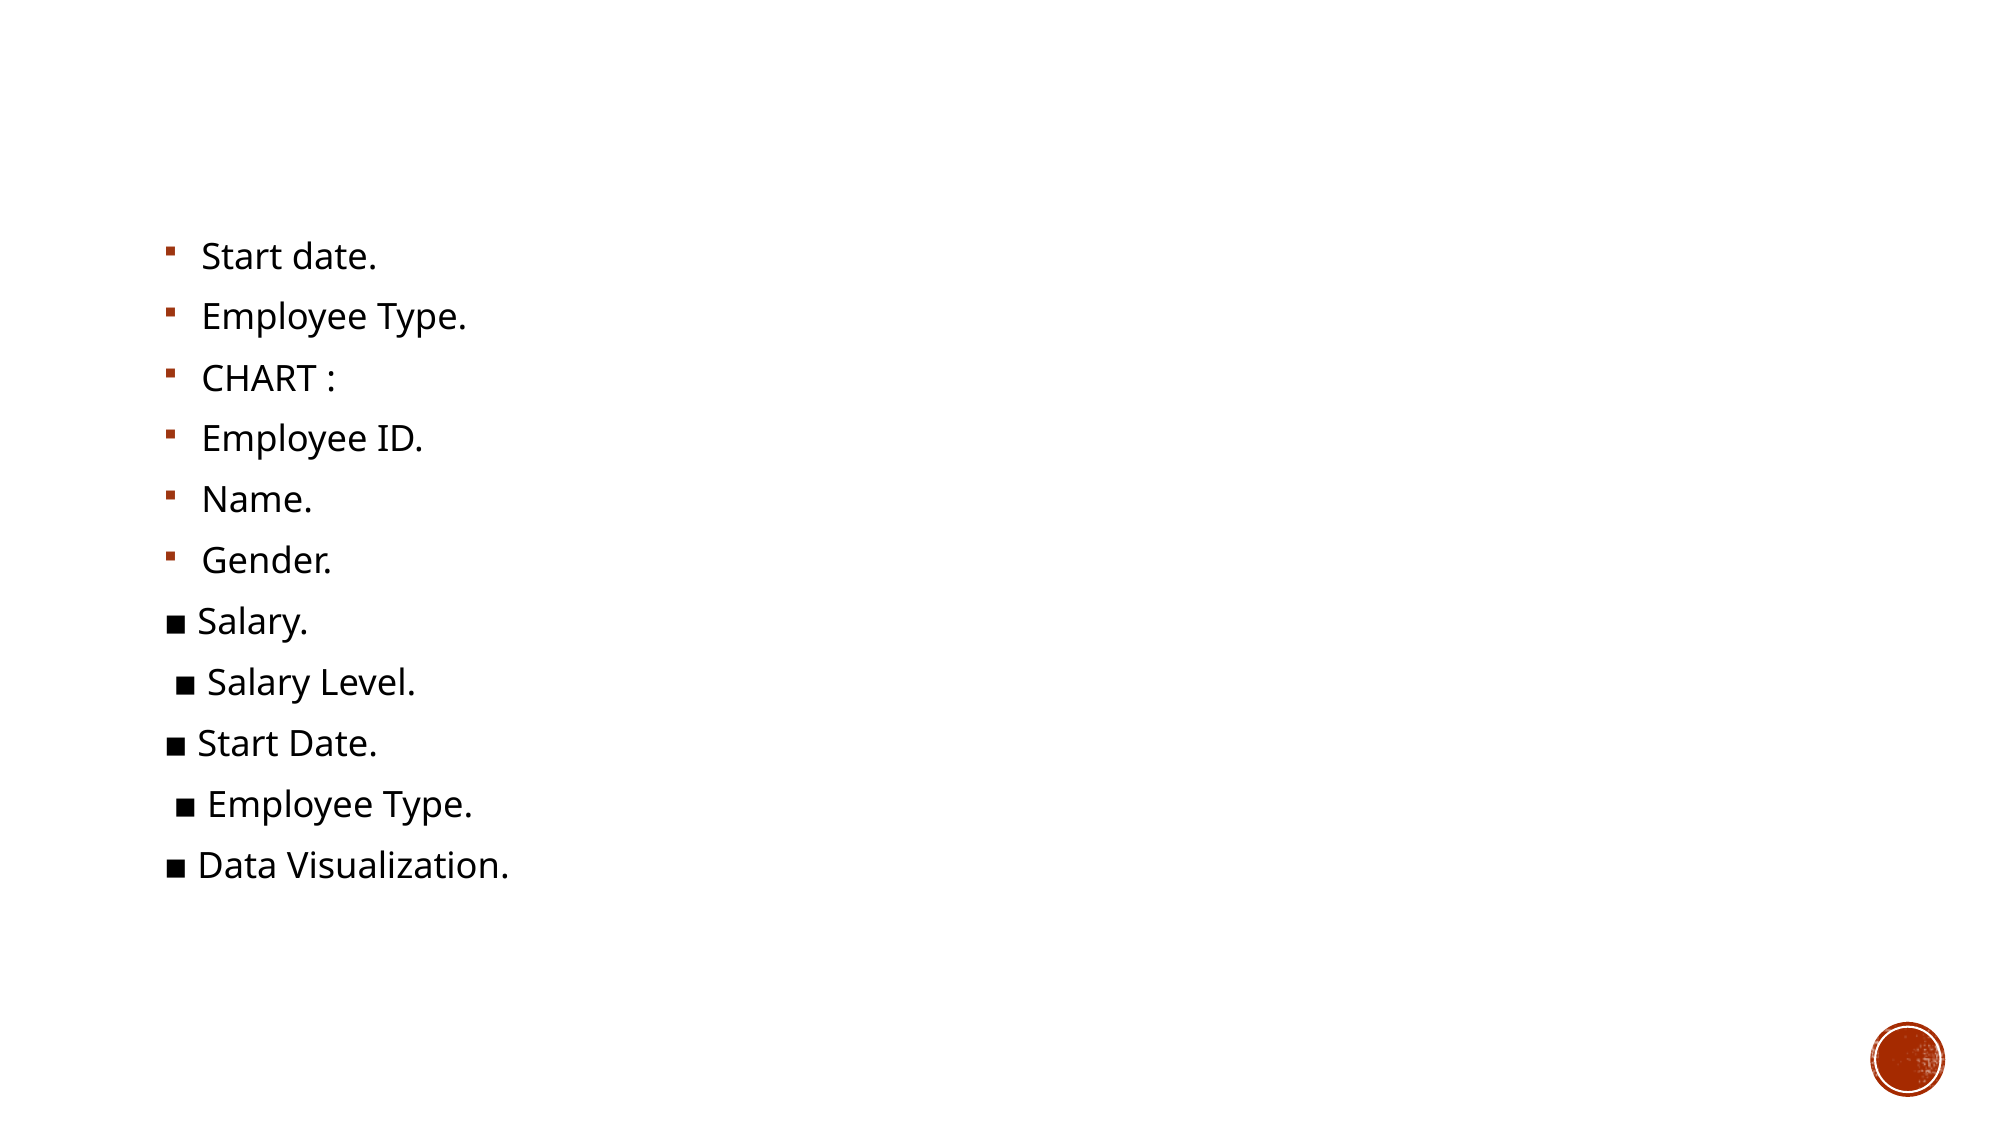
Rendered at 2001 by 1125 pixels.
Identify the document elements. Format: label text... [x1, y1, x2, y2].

list Start date. Employee Type. CHART : Employee ID. Name. Gender. ▪ Salary. ▪ Salary Level. ▪ Start Date. ▪ Employee Type. ▪ Data Visualization. [148, 230, 1799, 895]
